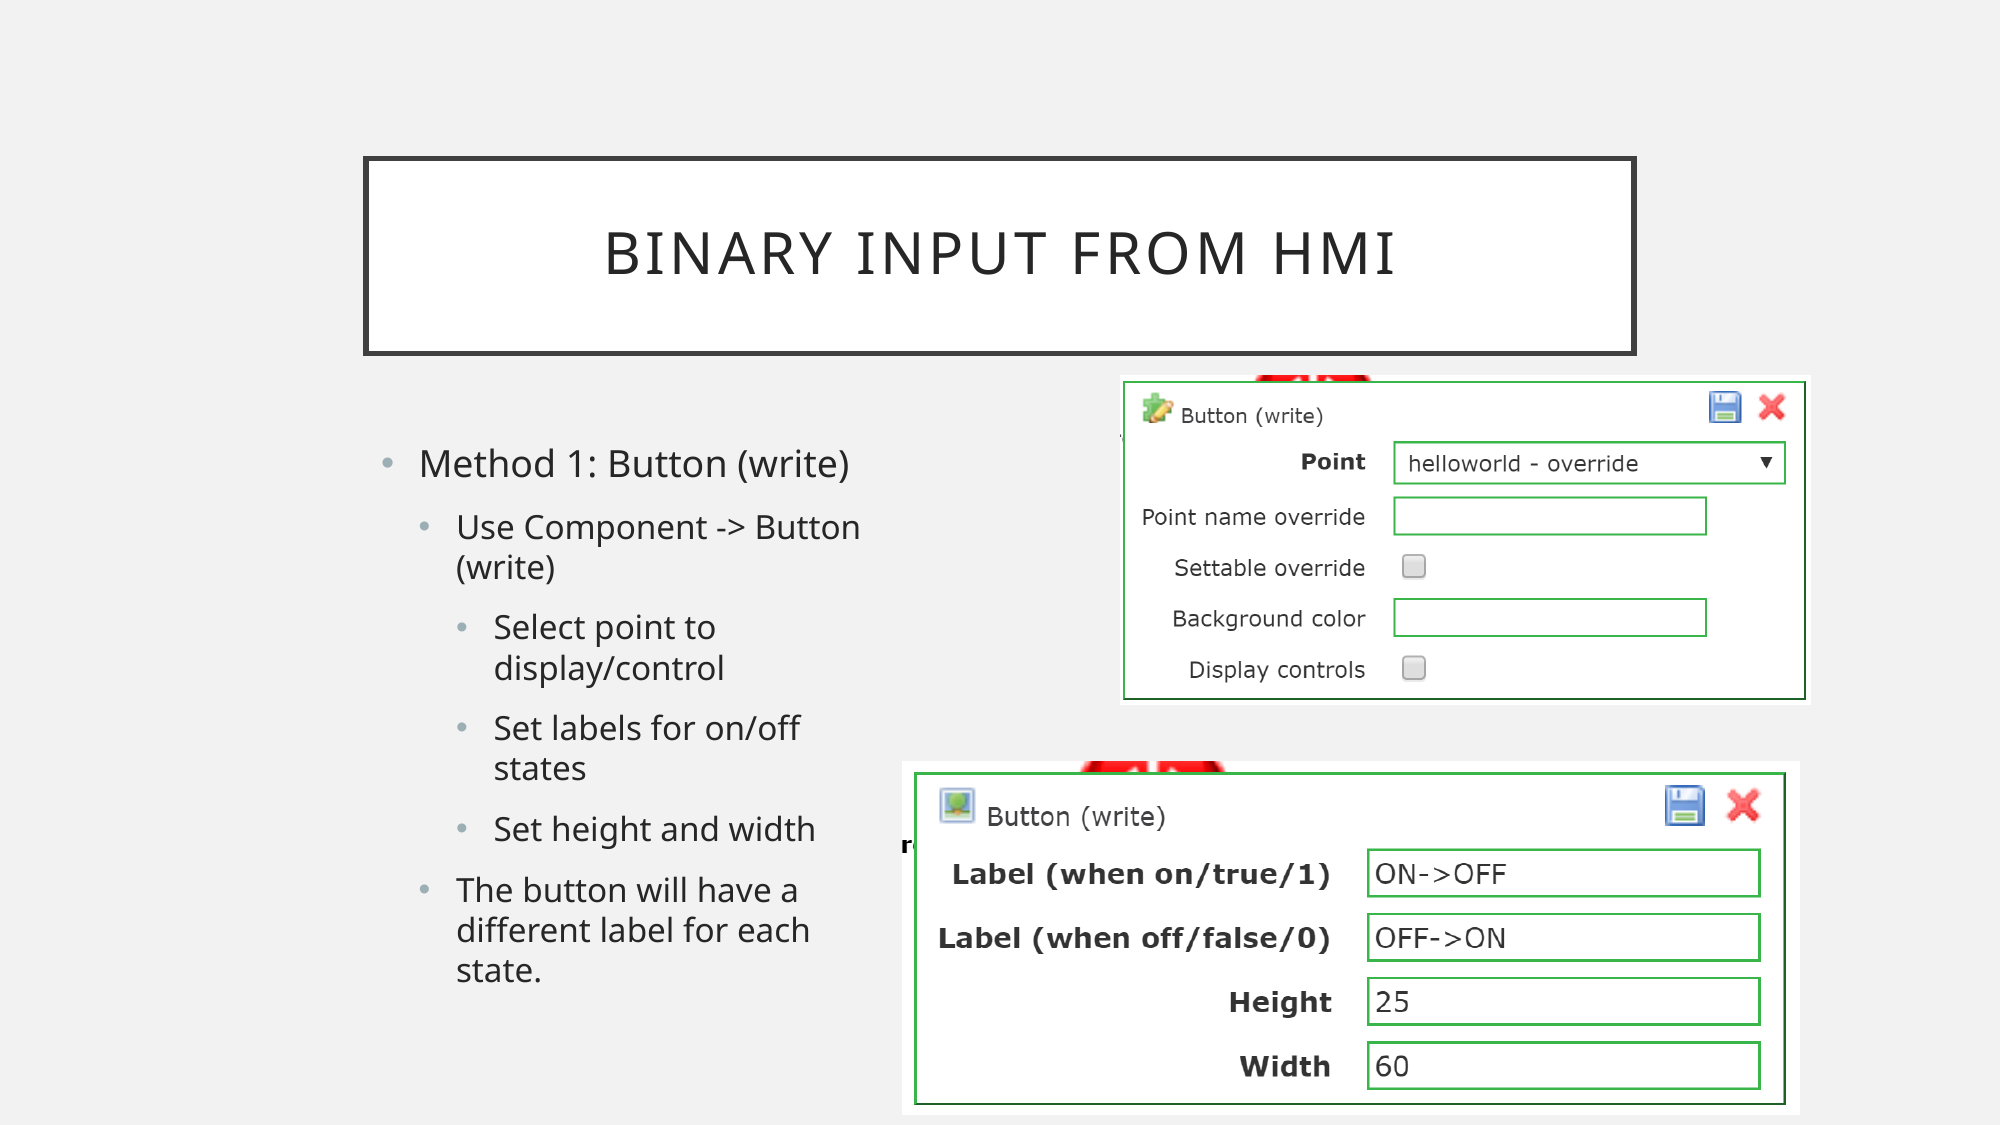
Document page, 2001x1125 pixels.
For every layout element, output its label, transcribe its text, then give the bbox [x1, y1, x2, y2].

list Method 1: Button (write) Use Component -> Button (write) Select point to display/control Set labels for on/off states Set height and width The button will have a different label for each state. [366, 432, 889, 942]
title Binary Input FROM HMI [363, 156, 1637, 356]
picture [1120, 375, 1811, 705]
picture [902, 761, 1800, 1115]
